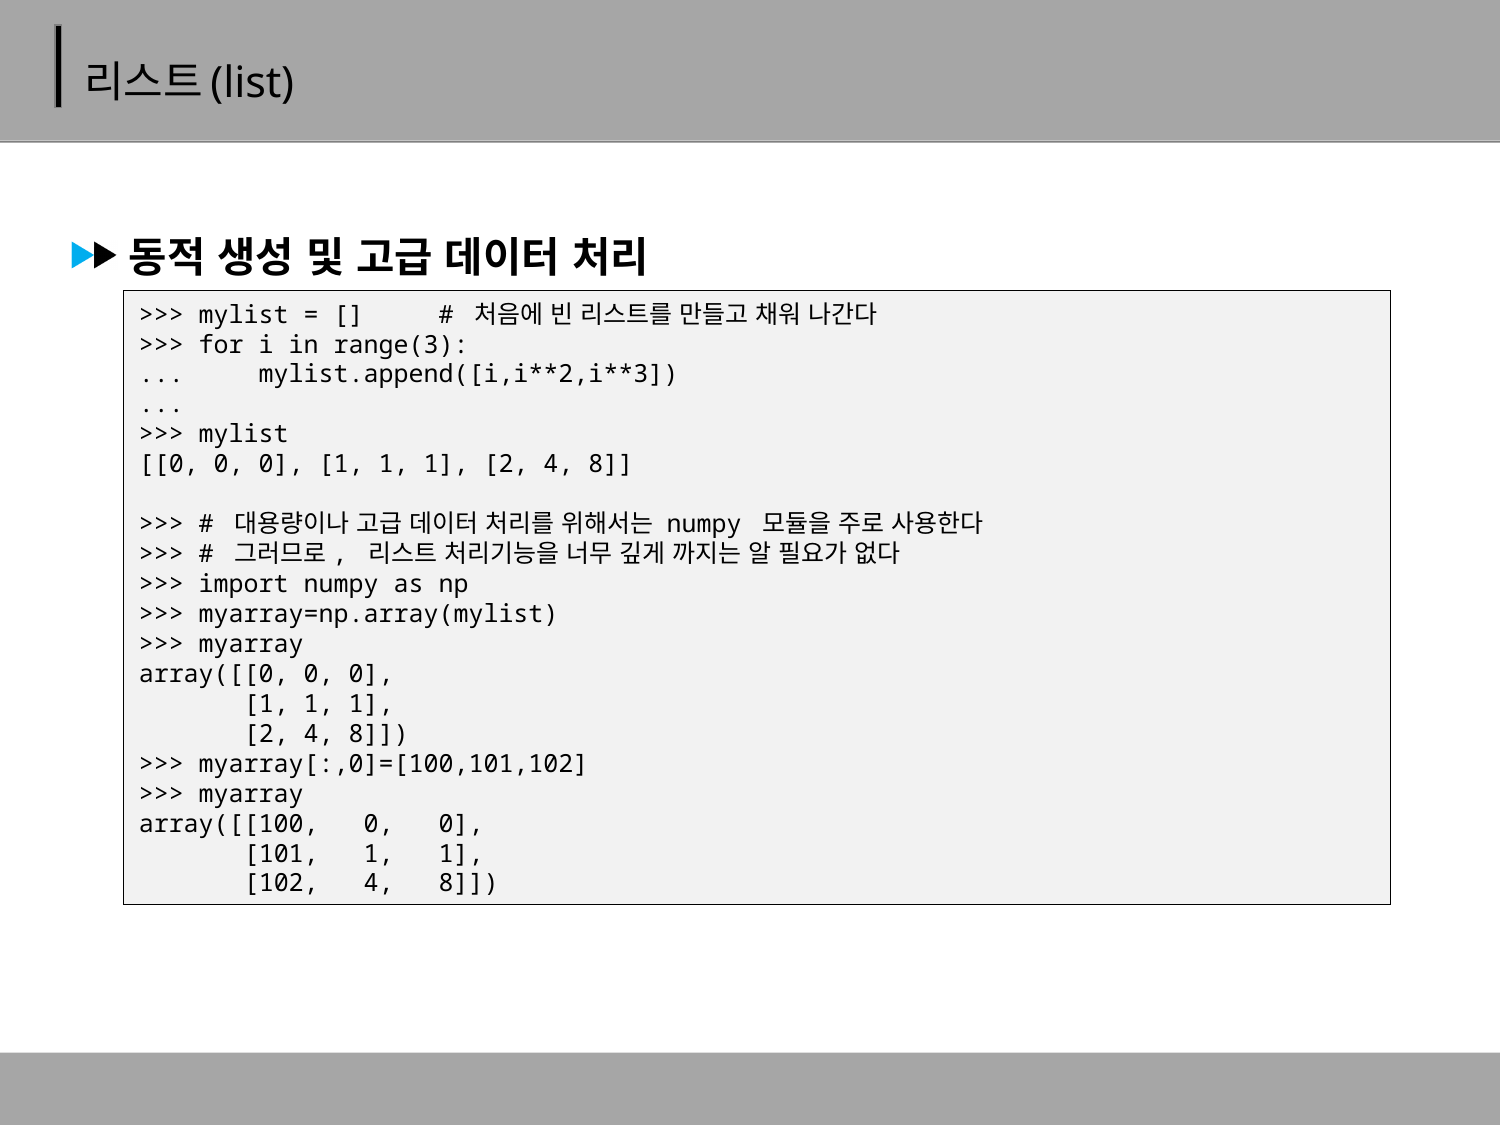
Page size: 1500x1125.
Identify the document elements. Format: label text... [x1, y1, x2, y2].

picture [70, 240, 118, 270]
list 동적 생성 및 고급 데이터 처리 [55, 172, 1447, 946]
title 리스트(list) [69, 20, 1364, 114]
text_box >>> mylist = [] # 처음에 빈 리스트를 만들고 채워 나간다 >>> for i in range(3): ... mylist.append([i,i**2,i**3]) ... >>> mylist [[0, 0, 0], [1, 1, 1], [2, 4, 8]] >>> # 대용량이나 고급 데이터 처리를 위해서는 numpy 모듈을 주로 사용한다 >>> # 그러므로, 리스트 처리기능을 너무 깊게 까지는 알 필요가 없다 >>> import numpy as np >>> myarray=np.array(mylist) >>> myarray array([[0, 0, 0], [1, 1, 1], [2, 4, 8]]) >>> myarray[:,0]=[100,101,102] >>> myarray array([[100, 0, 0], [101, 1, 1], [102, 4, 8]]) [123, 290, 1391, 905]
